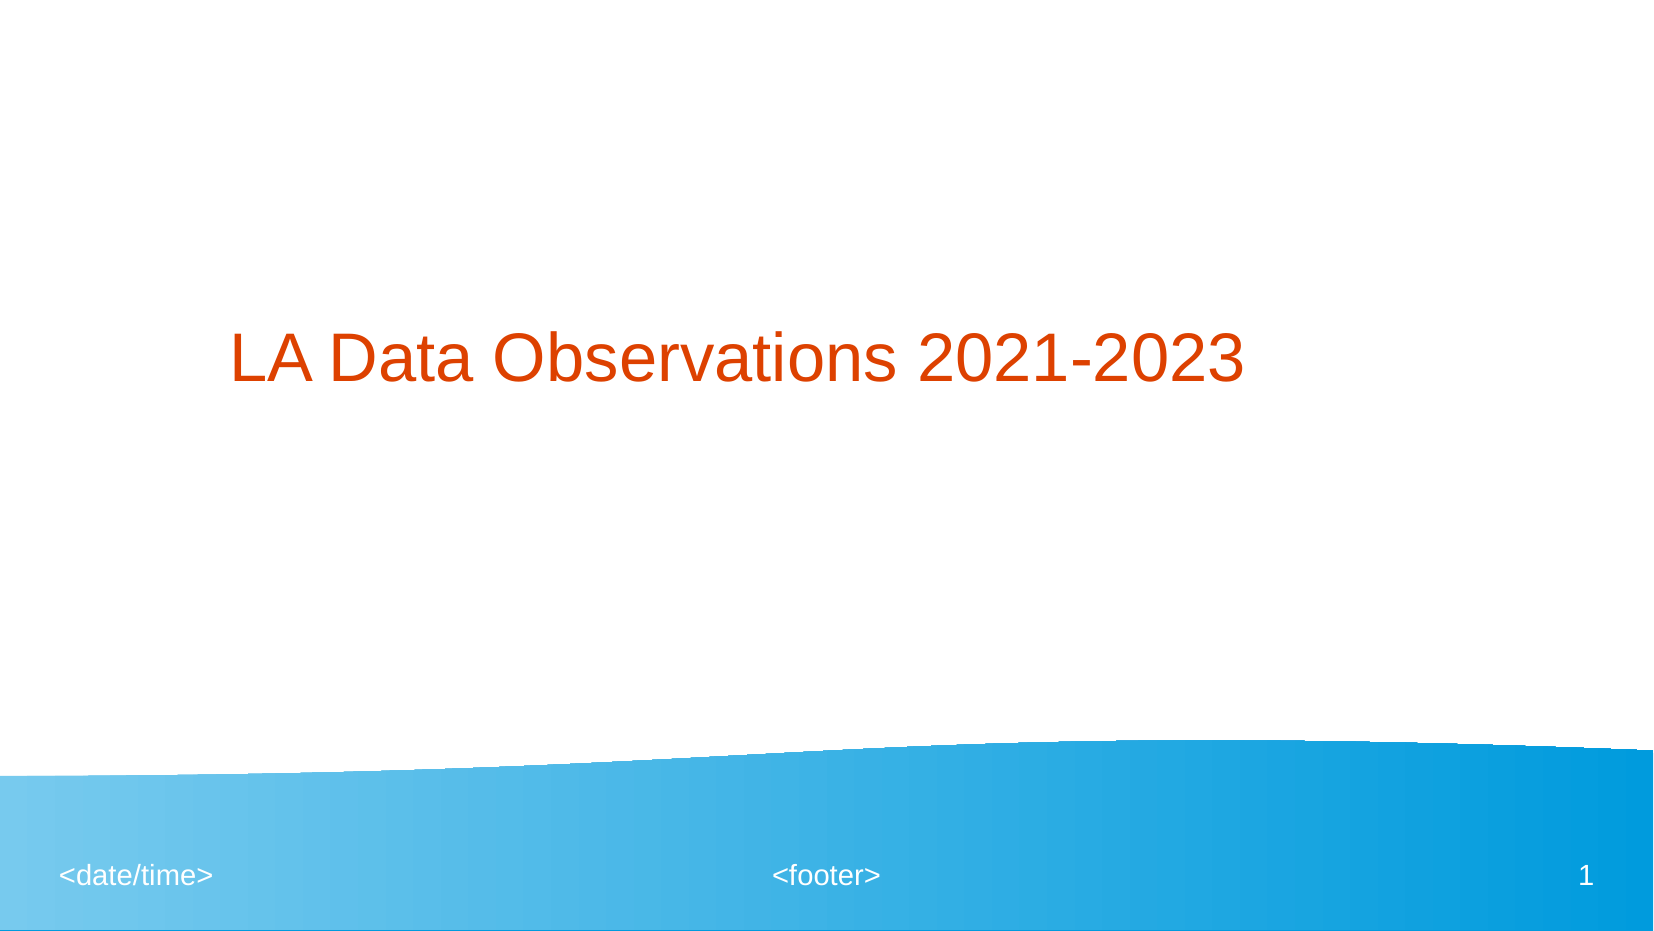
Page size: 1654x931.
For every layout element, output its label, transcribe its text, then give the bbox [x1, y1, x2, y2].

title LA Data Observations 2021-2023 [0, 265, 1477, 443]
